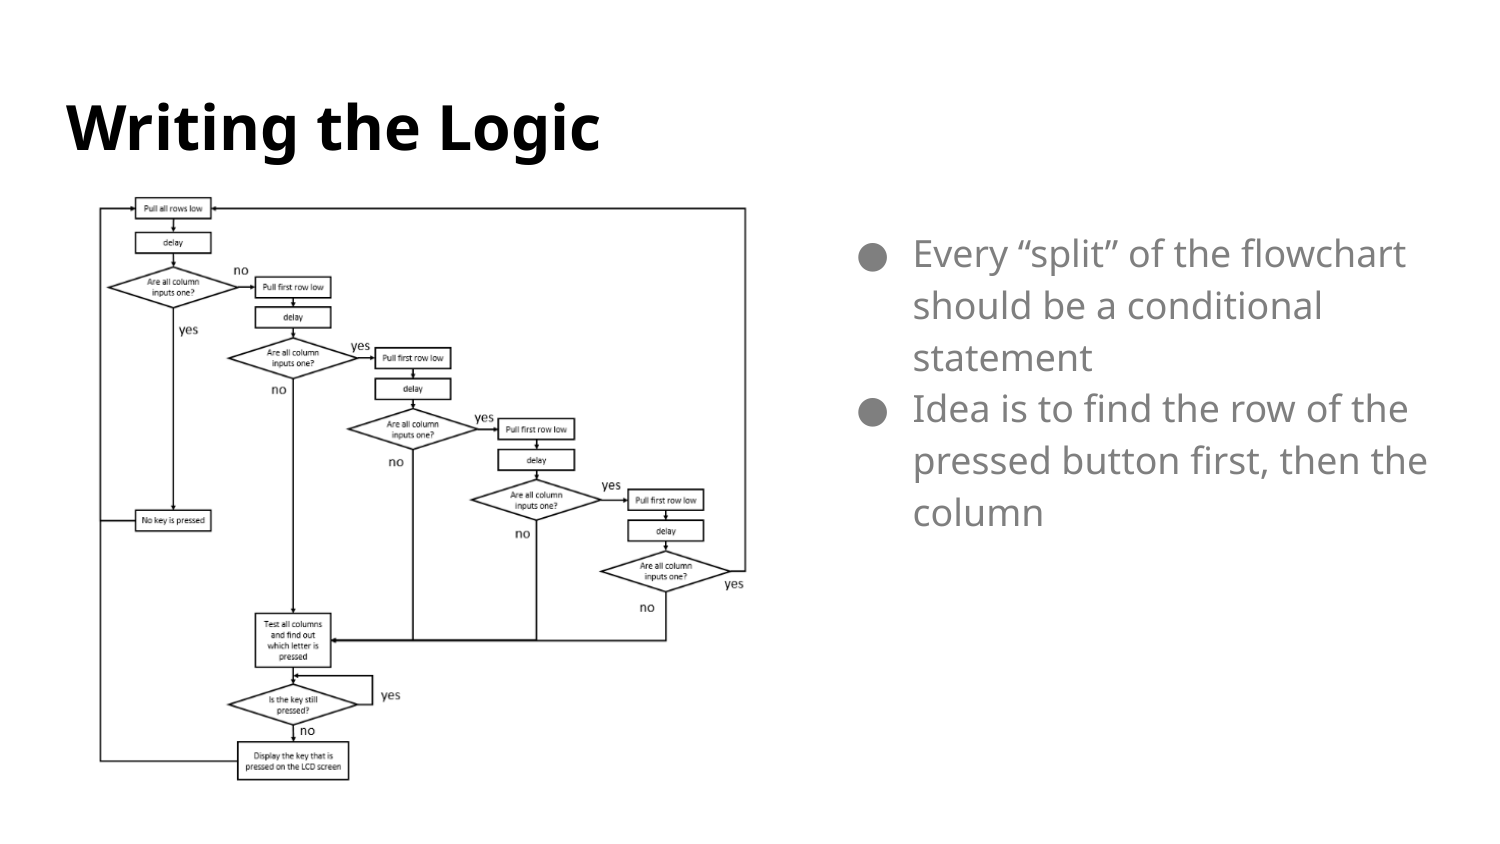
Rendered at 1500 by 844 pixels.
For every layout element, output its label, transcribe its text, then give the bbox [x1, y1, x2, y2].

list Every “split” of the flowchart should be a conditional statement Idea is to find the row of the pressed button first, then the column [822, 208, 1449, 769]
picture [60, 188, 783, 789]
title Writing the Logic [51, 72, 1449, 176]
